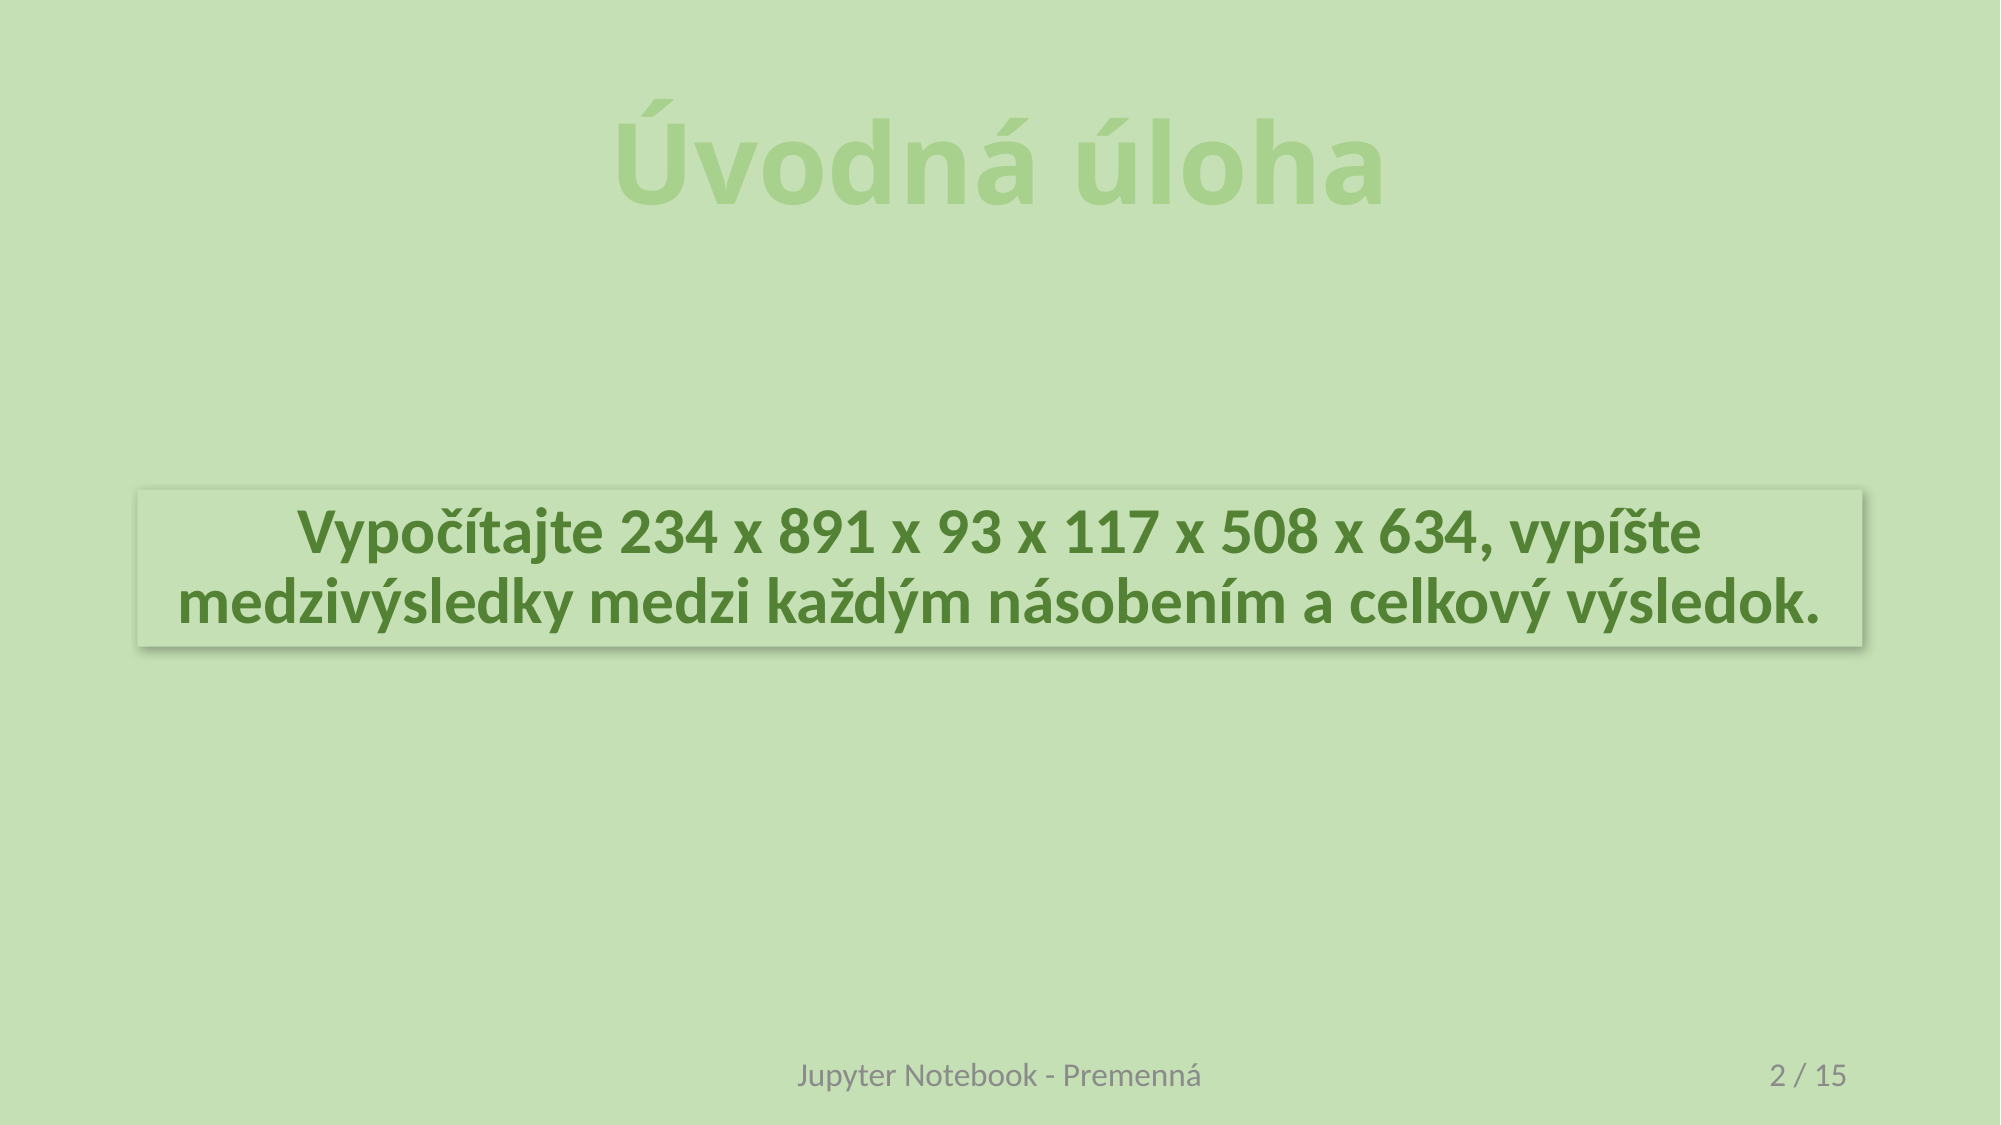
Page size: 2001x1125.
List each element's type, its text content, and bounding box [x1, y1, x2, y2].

title Úvodná úloha [137, 59, 1863, 278]
slide_number 2 / 15 [1412, 1042, 1863, 1103]
footer Jupyter Notebook - Premenná [662, 1042, 1338, 1103]
list Vypočítajte 234 x 891 x 93 x 117 x 508 x 634, vypíšte medzivýsledky medzi každým násobením a celkový výsledok. [136, 488, 1863, 648]
